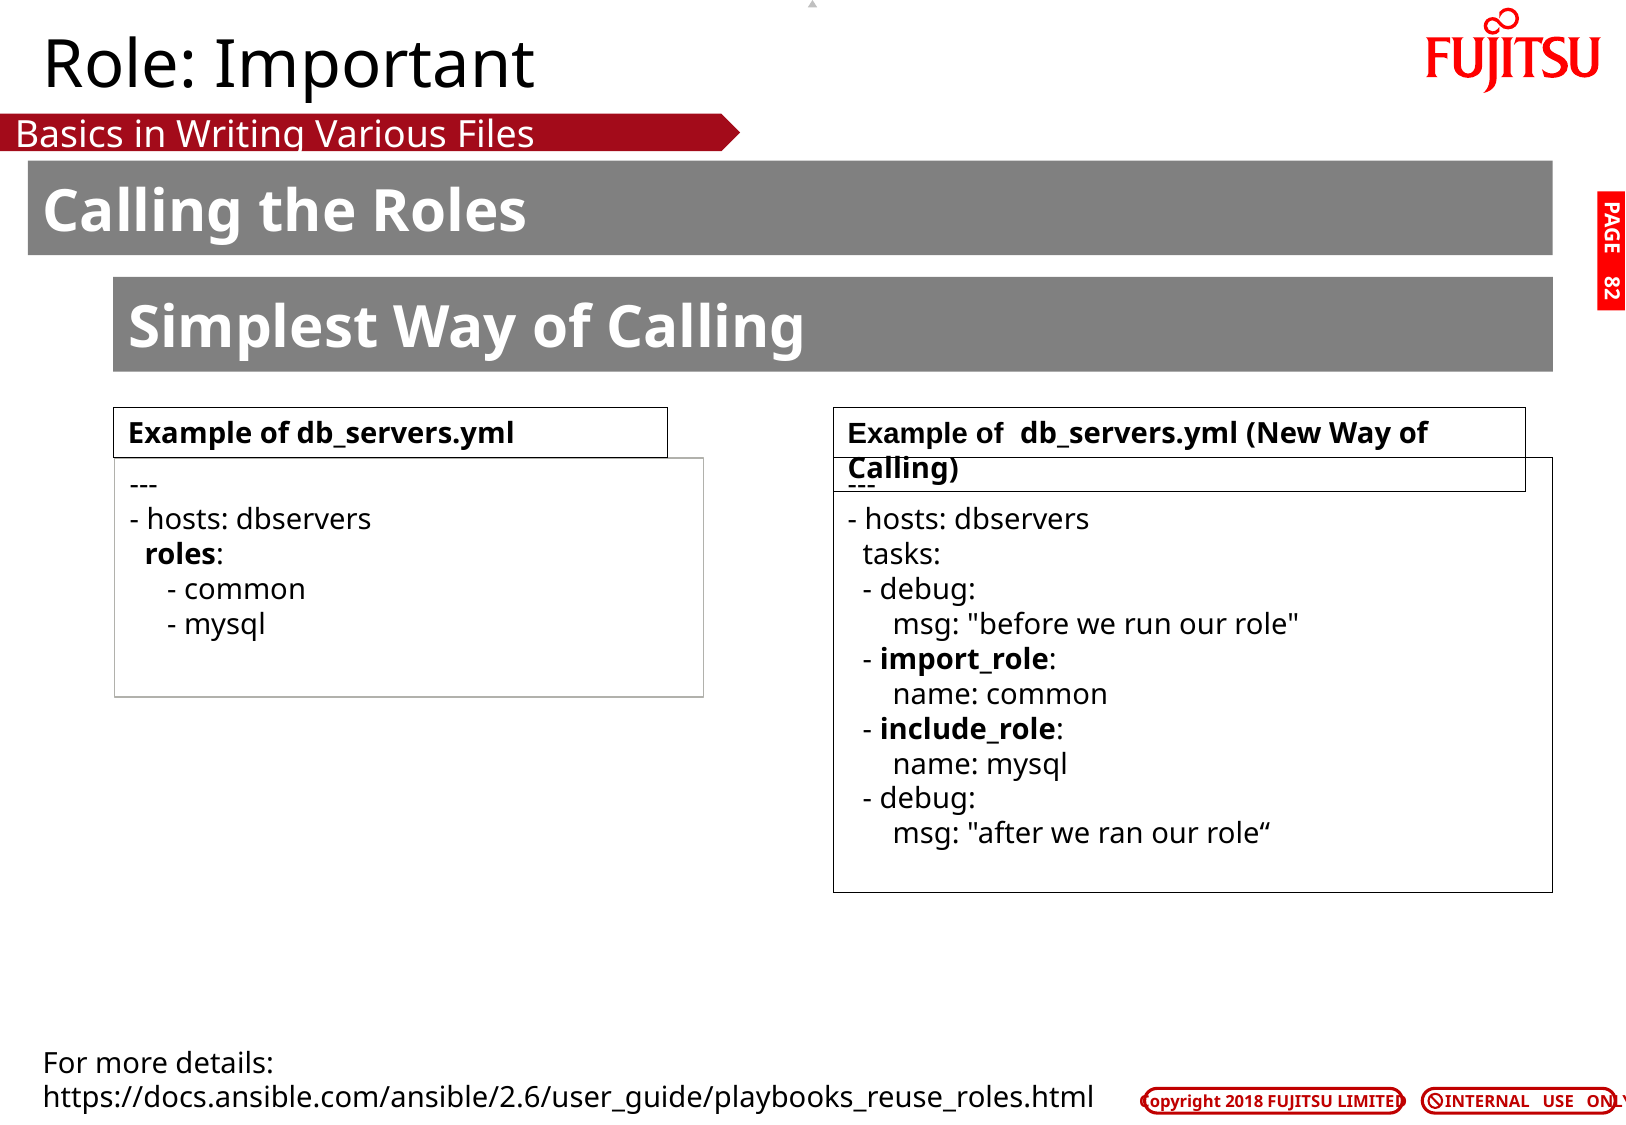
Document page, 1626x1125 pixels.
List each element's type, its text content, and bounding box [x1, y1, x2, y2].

text_box Example of db_servers.yml [113, 407, 668, 458]
text_box For more details: https://docs.ansible.com/ansible/2.6/user_guide/playbooks_reuse_roles.html [27, 1036, 1138, 1122]
text_box Example of db_servers.yml (New Way of Calling) [833, 407, 1526, 492]
title Role: Important [28, 28, 1404, 93]
text_box Calling the Roles [27, 160, 1553, 256]
text_box --- - hosts: dbservers roles: - common - mysql [114, 457, 704, 697]
text_box Basics in Writing Various Files [0, 111, 743, 154]
text_box Simplest Way of Calling [113, 276, 1553, 372]
text_box --- - hosts: dbservers tasks: - debug: msg: "before we run our role" - import_role: name: common - include_role: name: mysql - debug: msg: "after we ran our role“ [833, 457, 1553, 893]
slide_number PAGE 81 [1597, 191, 1625, 311]
